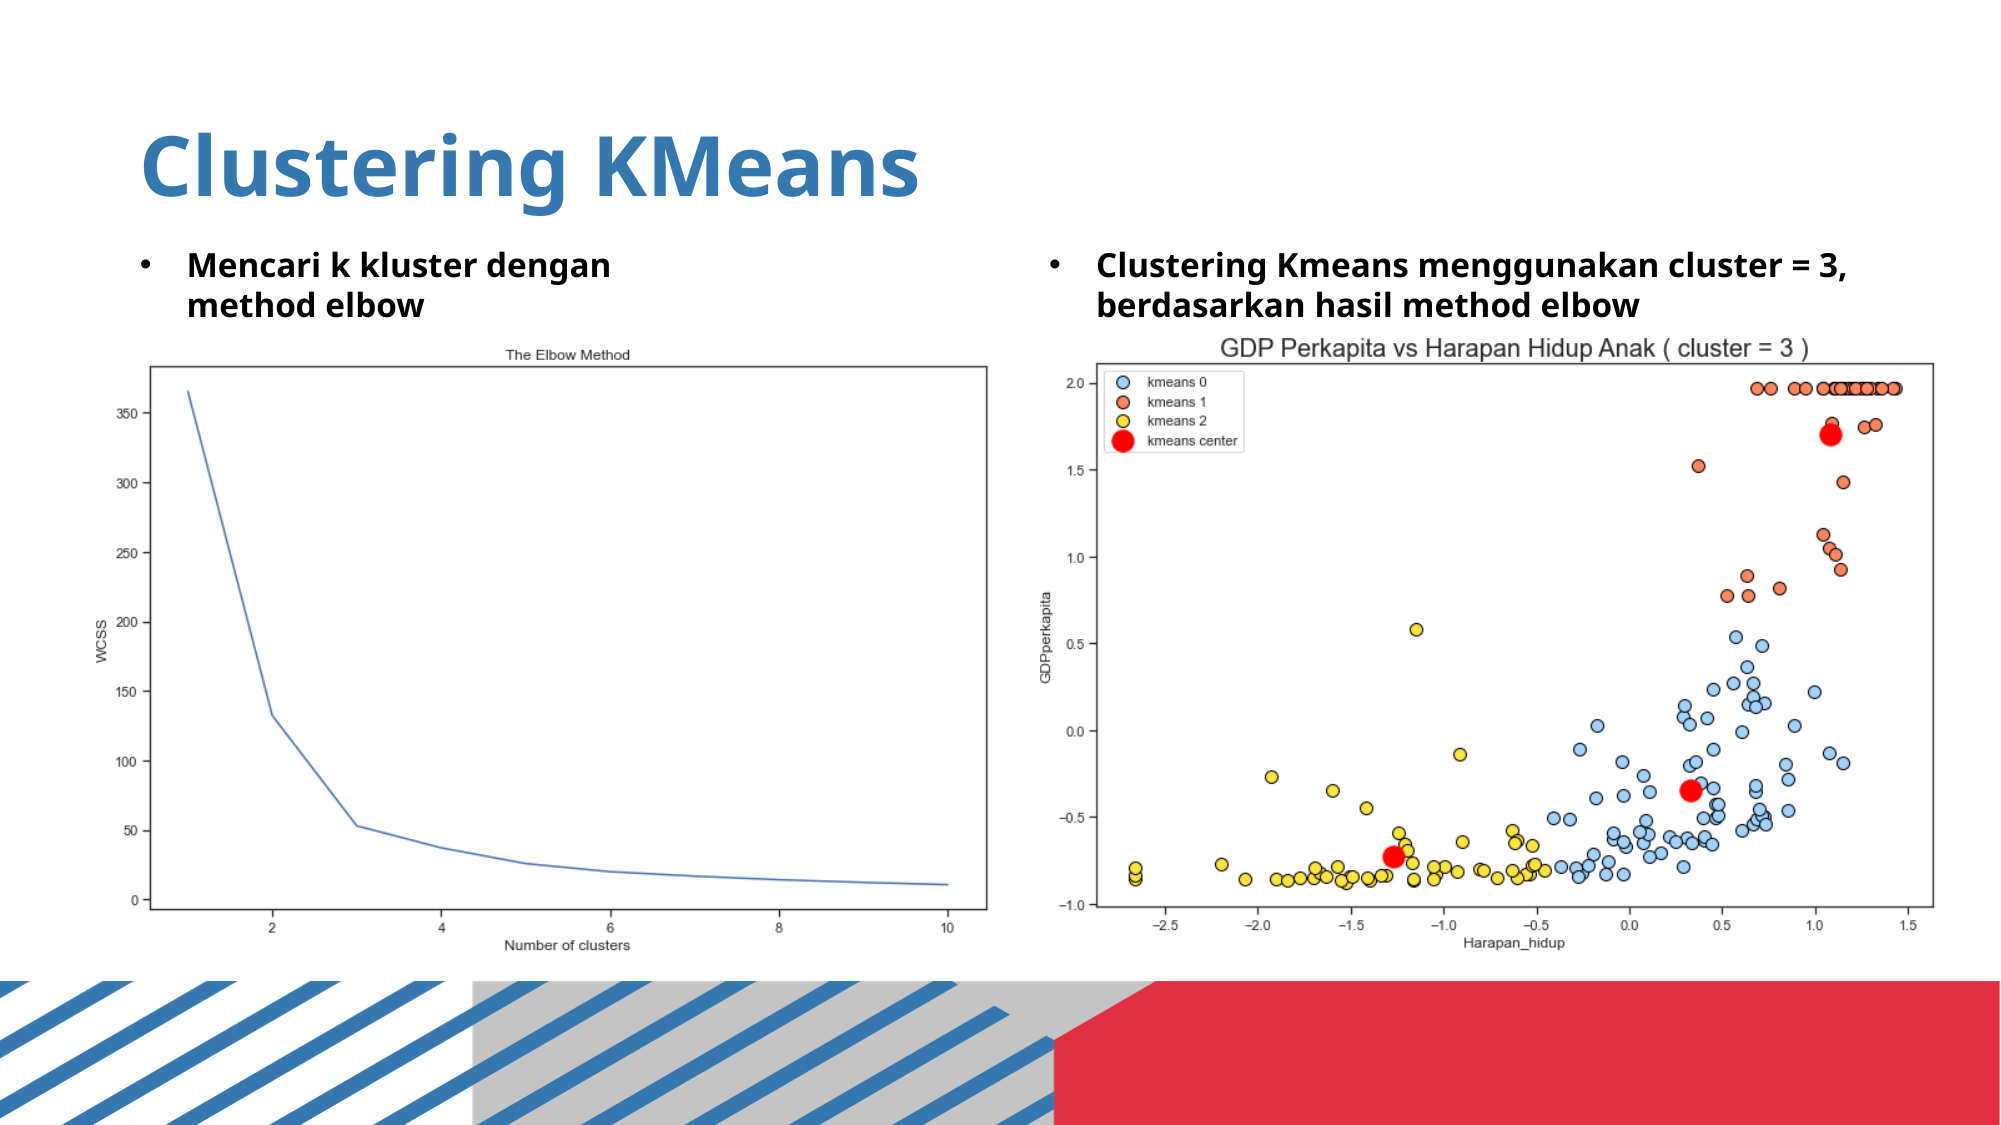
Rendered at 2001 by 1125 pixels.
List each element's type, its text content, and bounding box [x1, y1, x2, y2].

text_box Clustering Kmeans menggunakan cluster = 3, berdasarkan hasil method elbow [1034, 237, 1875, 327]
picture [0, 981, 2000, 1125]
picture [1034, 327, 1944, 960]
title Clustering KMeans [125, 117, 1000, 313]
picture [90, 340, 1000, 959]
text_box Mencari k kluster dengan method elbow [125, 237, 637, 340]
